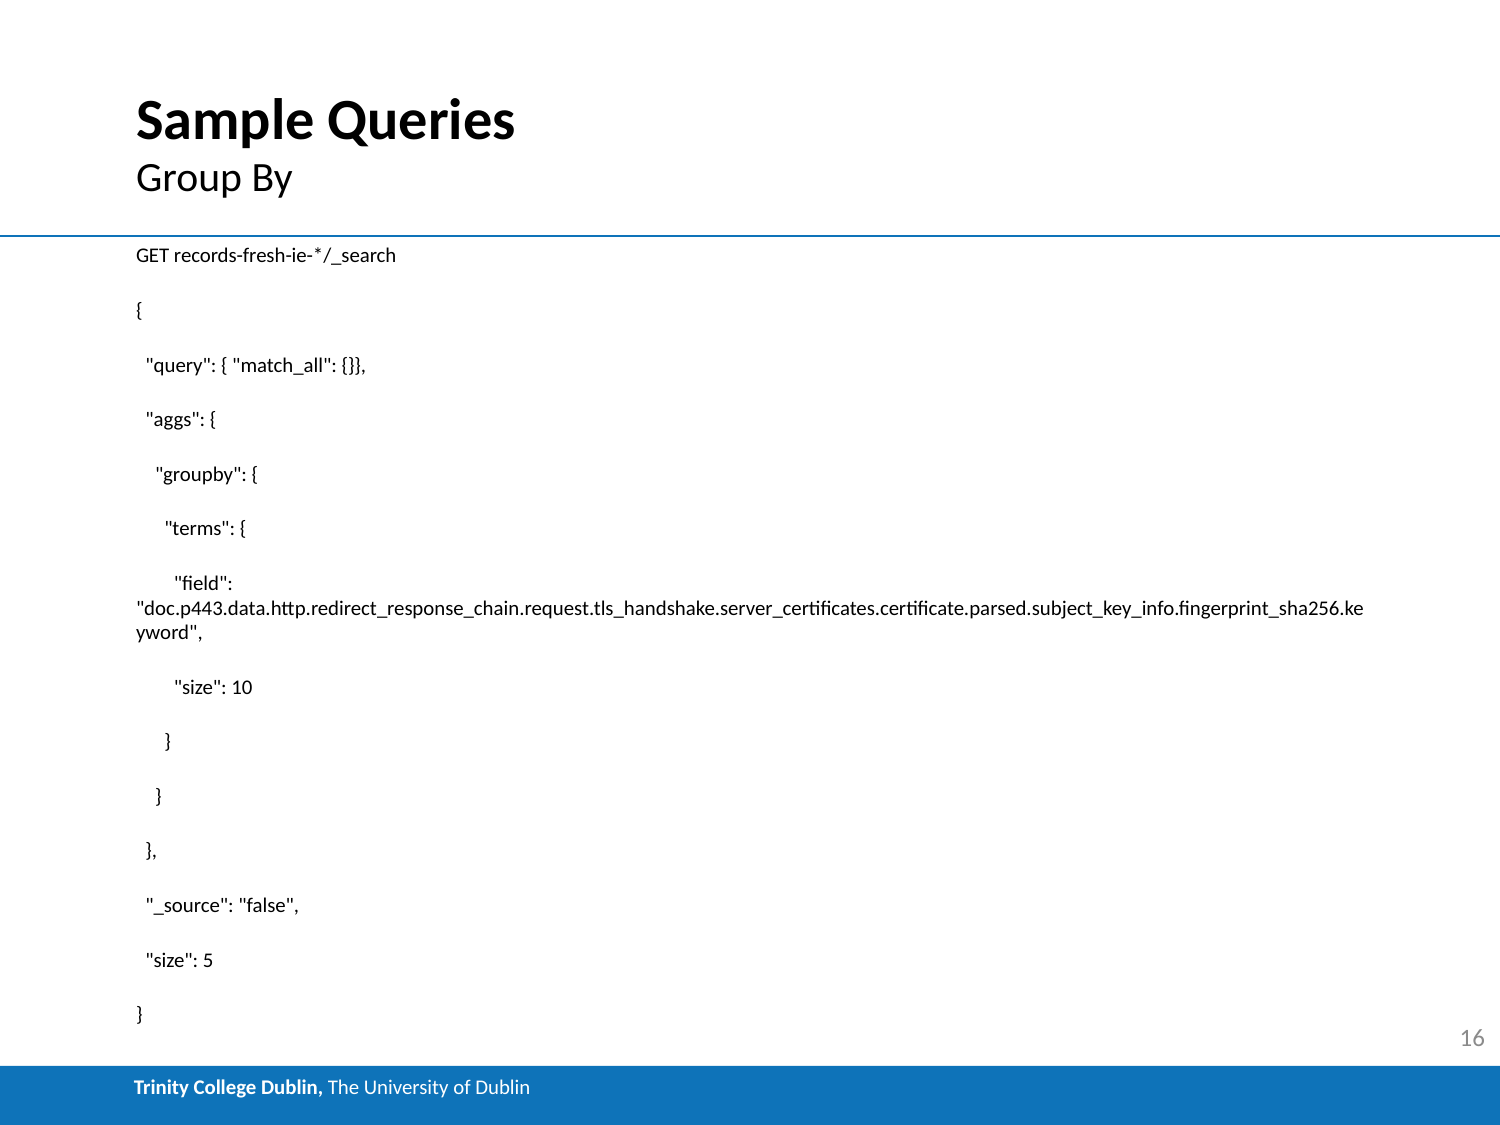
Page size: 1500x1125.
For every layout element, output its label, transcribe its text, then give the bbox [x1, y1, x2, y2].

title Sample Queries [135, 59, 1367, 149]
slide_number 16 [1162, 1006, 1500, 1067]
list GET records-fresh-ie-*/_search { "query": { "match_all": {}}, "aggs": { "groupby": { "terms": { "field": "doc.p443.data.http.redirect_response_chain.request.tls_handshake.server_certificates.certificate.parsed.subject_key_info.fingerprint_sha256.keyword", "size": 10 } } }, "_source": "false", "size": 5 } [135, 242, 1367, 1051]
list Group By [135, 149, 1367, 196]
